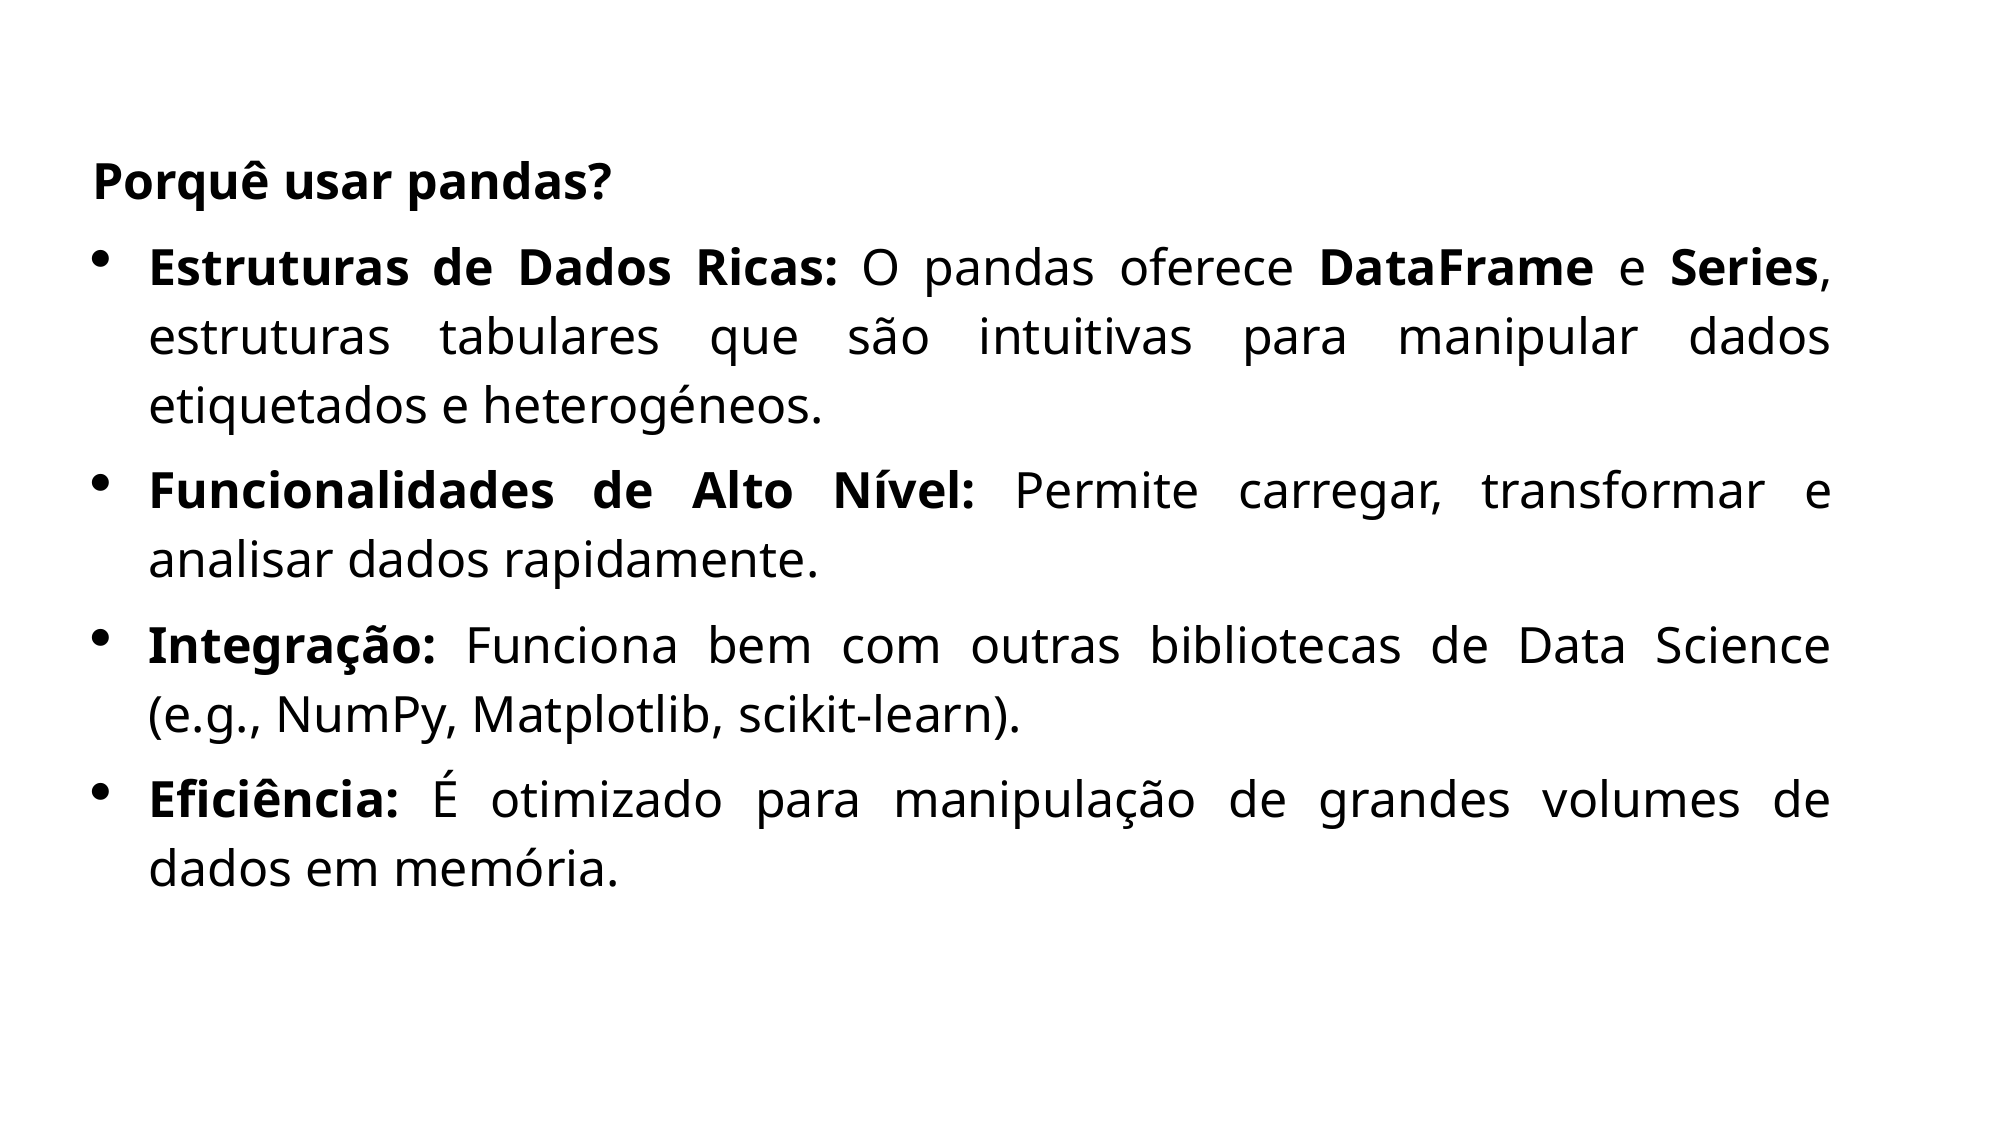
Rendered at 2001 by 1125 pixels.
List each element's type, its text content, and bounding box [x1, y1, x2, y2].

text_box Porquê usar pandas? Estruturas de Dados Ricas: O pandas oferece DataFrame e Series, estruturas tabulares que são intuitivas para manipular dados etiquetados e heterogéneos. Funcionalidades de Alto Nível: Permite carregar, transformar e analisar dados rapidamente. Integração: Funciona bem com outras bibliotecas de Data Science (e.g., NumPy, Matplotlib, scikit-learn). Eficiência: É otimizado para manipulação de grandes volumes de dados em memória. [77, 133, 1848, 905]
